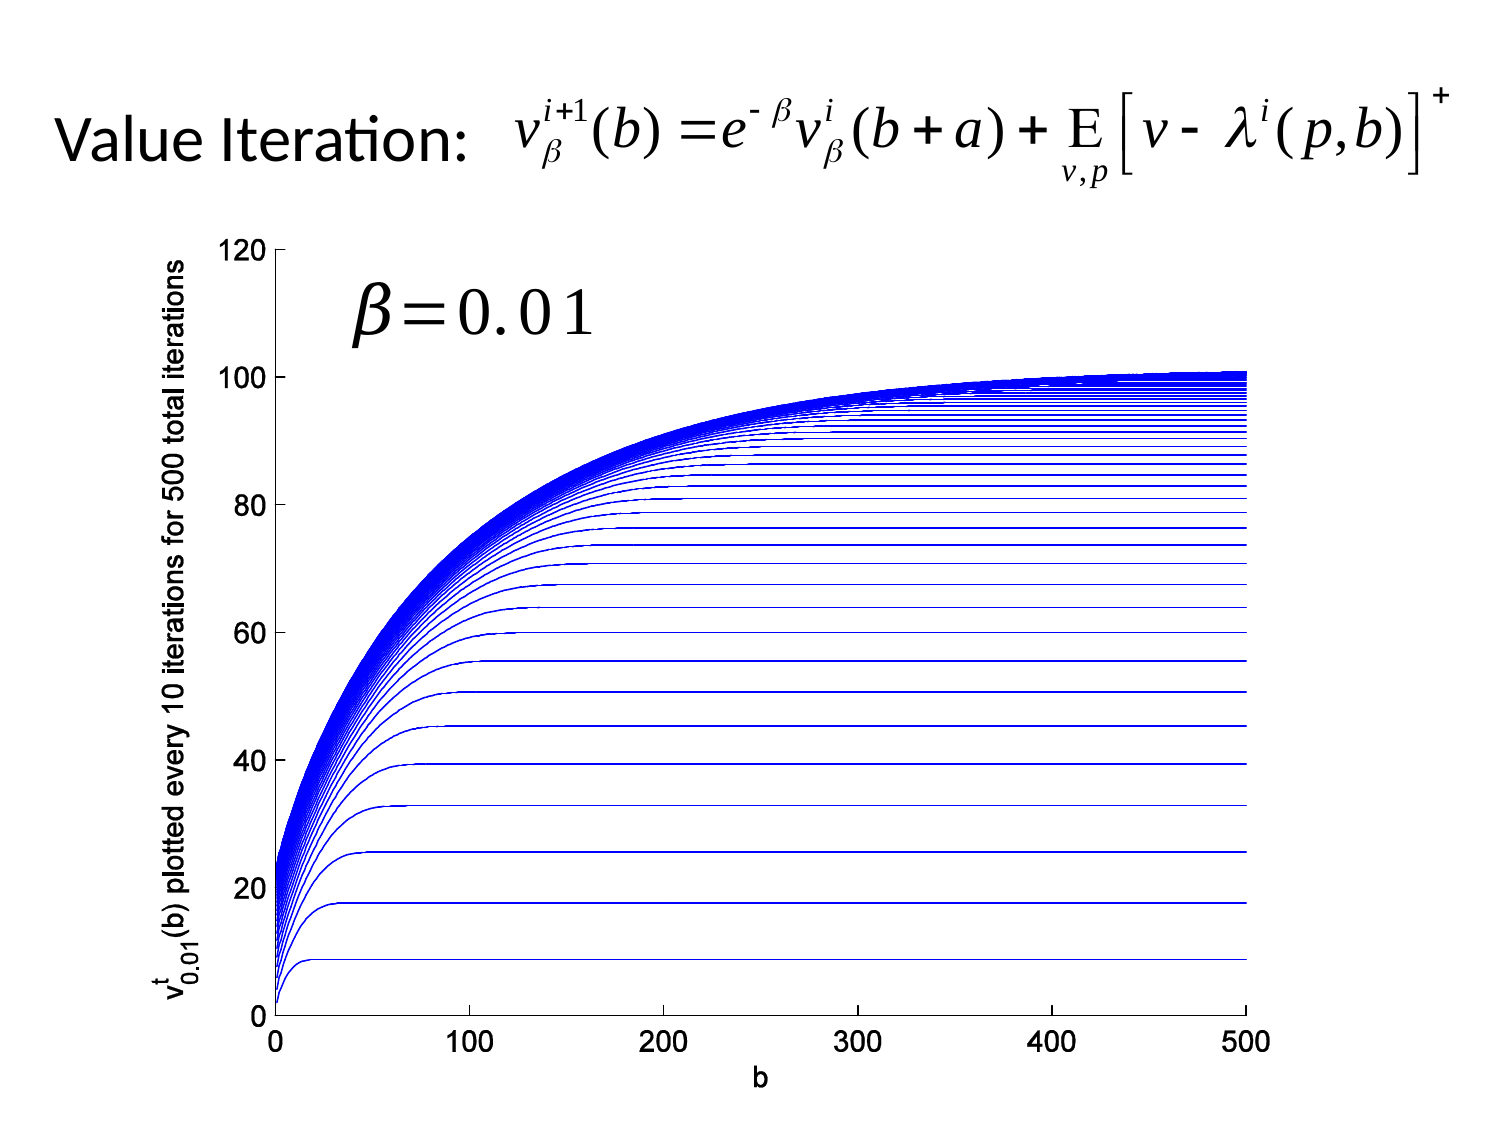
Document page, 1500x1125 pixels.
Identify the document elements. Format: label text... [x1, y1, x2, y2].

text_box Value Iteration: [40, 87, 485, 183]
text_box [506, 70, 1464, 201]
picture [112, 178, 1363, 1120]
